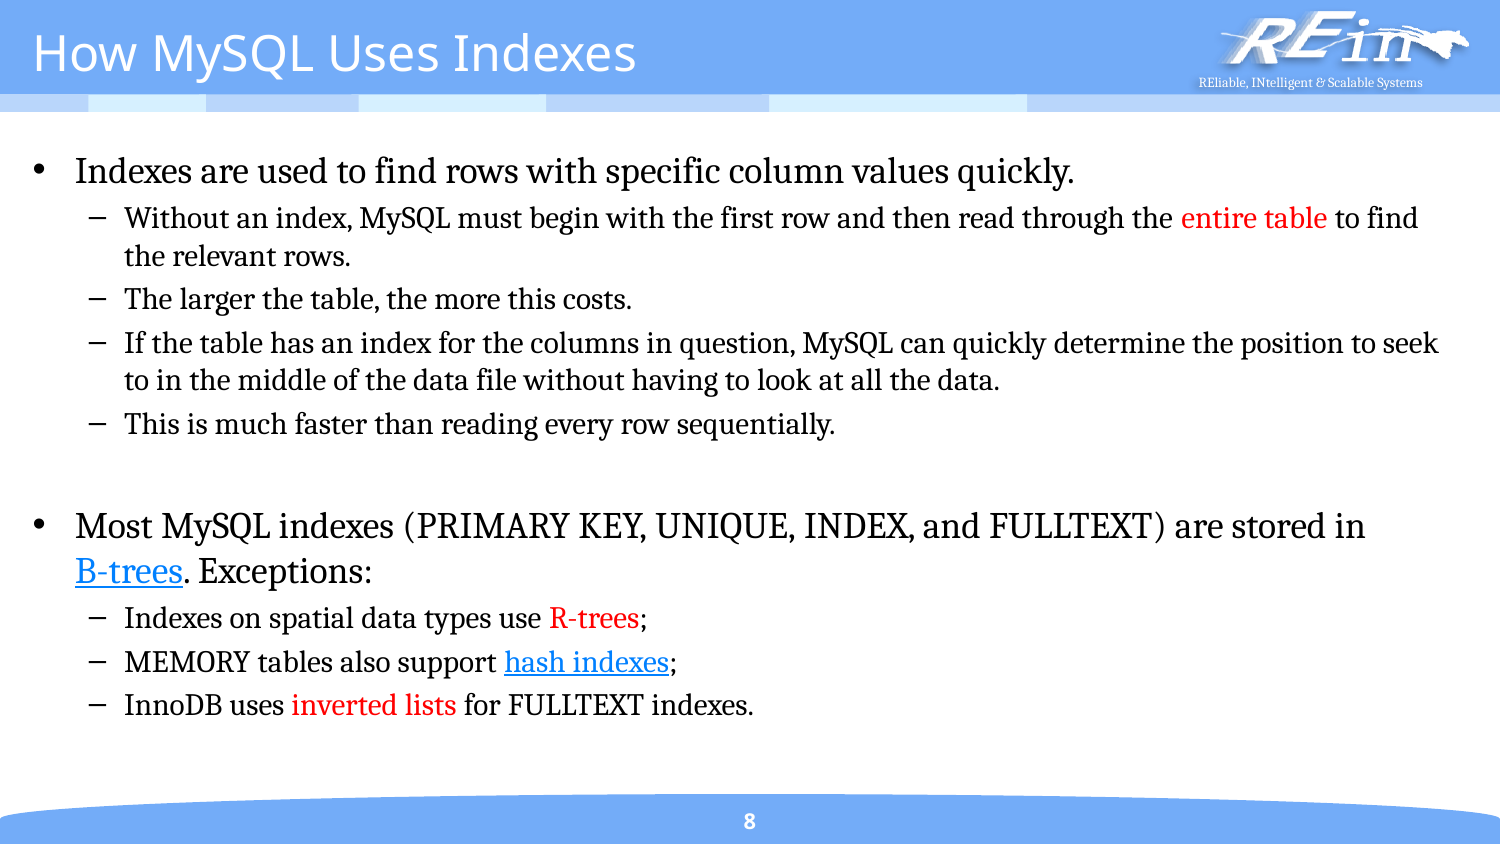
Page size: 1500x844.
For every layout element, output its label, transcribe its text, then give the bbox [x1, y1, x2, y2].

list Indexes are used to find rows with specific column values quickly. Without an index, MySQL must begin with the first row and then read through the entire table to find the relevant rows. The larger the table, the more this costs. If the table has an index for the columns in question, MySQL can quickly determine the position to seek to in the middle of the data file without having to look at all the data. This is much faster than reading every row sequentially. Most MySQL indexes (PRIMARY KEY, UNIQUE, INDEX, and FULLTEXT) are stored in B-trees. Exceptions: Indexes on spatial data types use R-trees; MEMORY tables also support hash indexes; InnoDB uses inverted lists for FULLTEXT indexes. [17, 138, 1459, 786]
title How MySQL Uses Indexes [17, 17, 1136, 86]
slide_number 8 [667, 802, 833, 842]
